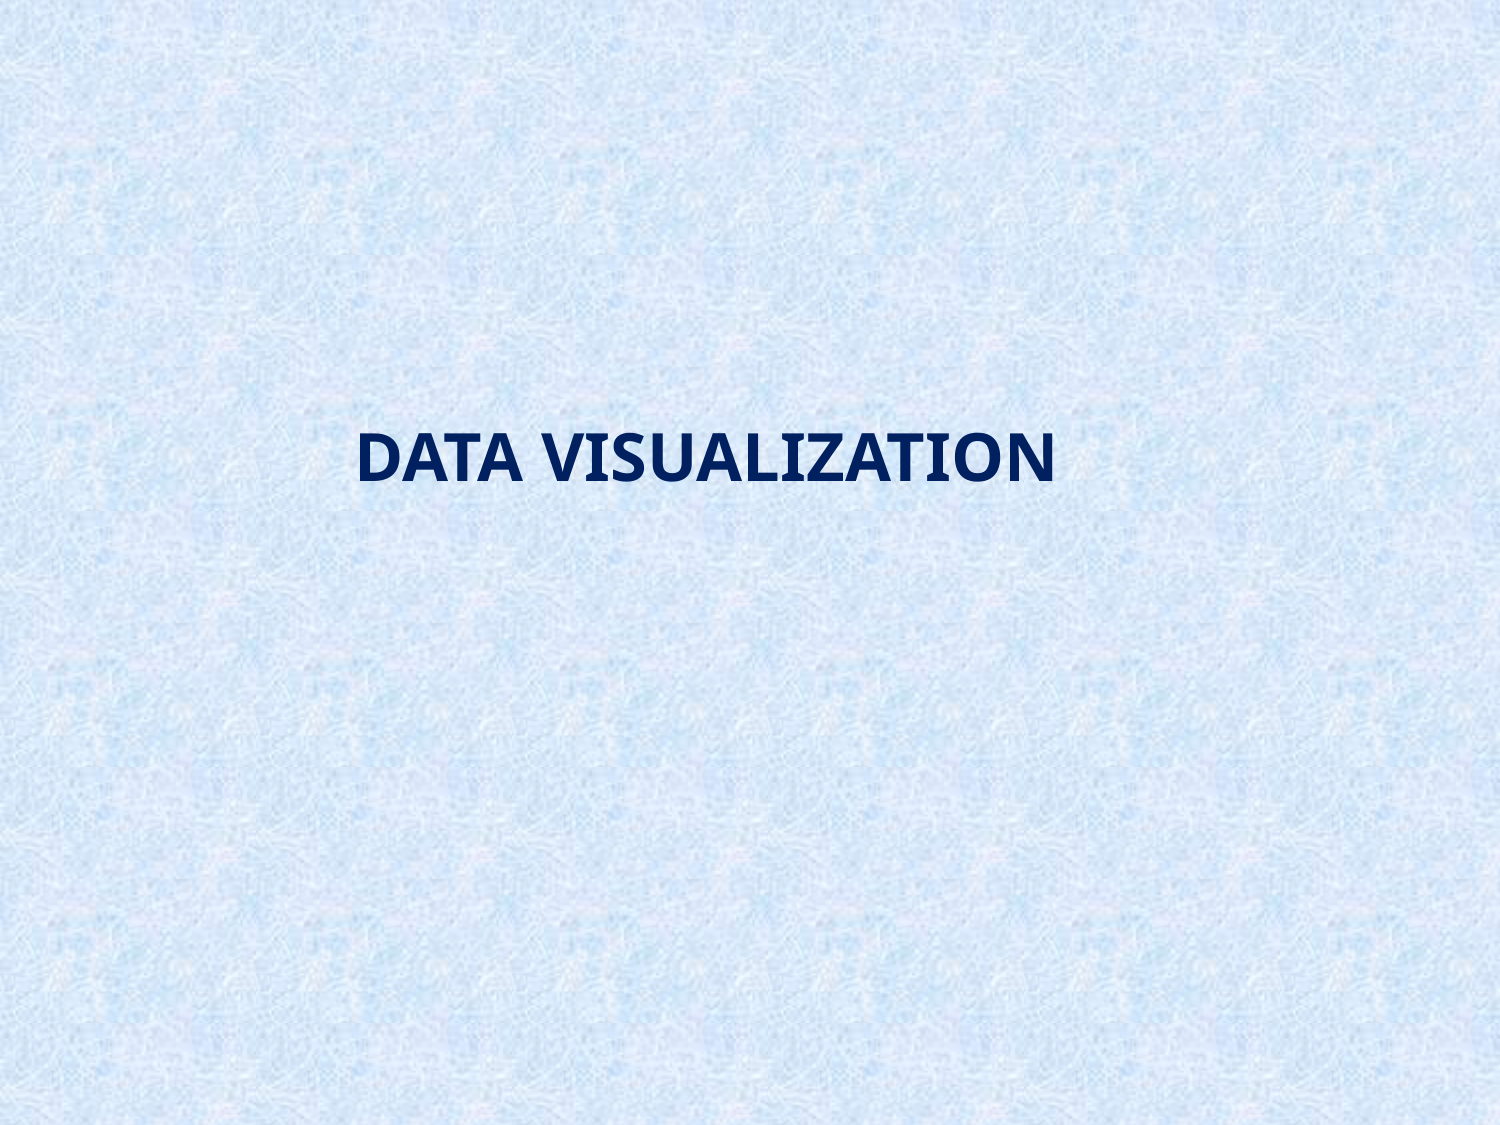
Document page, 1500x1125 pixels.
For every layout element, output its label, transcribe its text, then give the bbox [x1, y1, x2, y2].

text_box DATA VISUALIZATION [339, 407, 1240, 502]
picture [0, 0, 1500, 1125]
